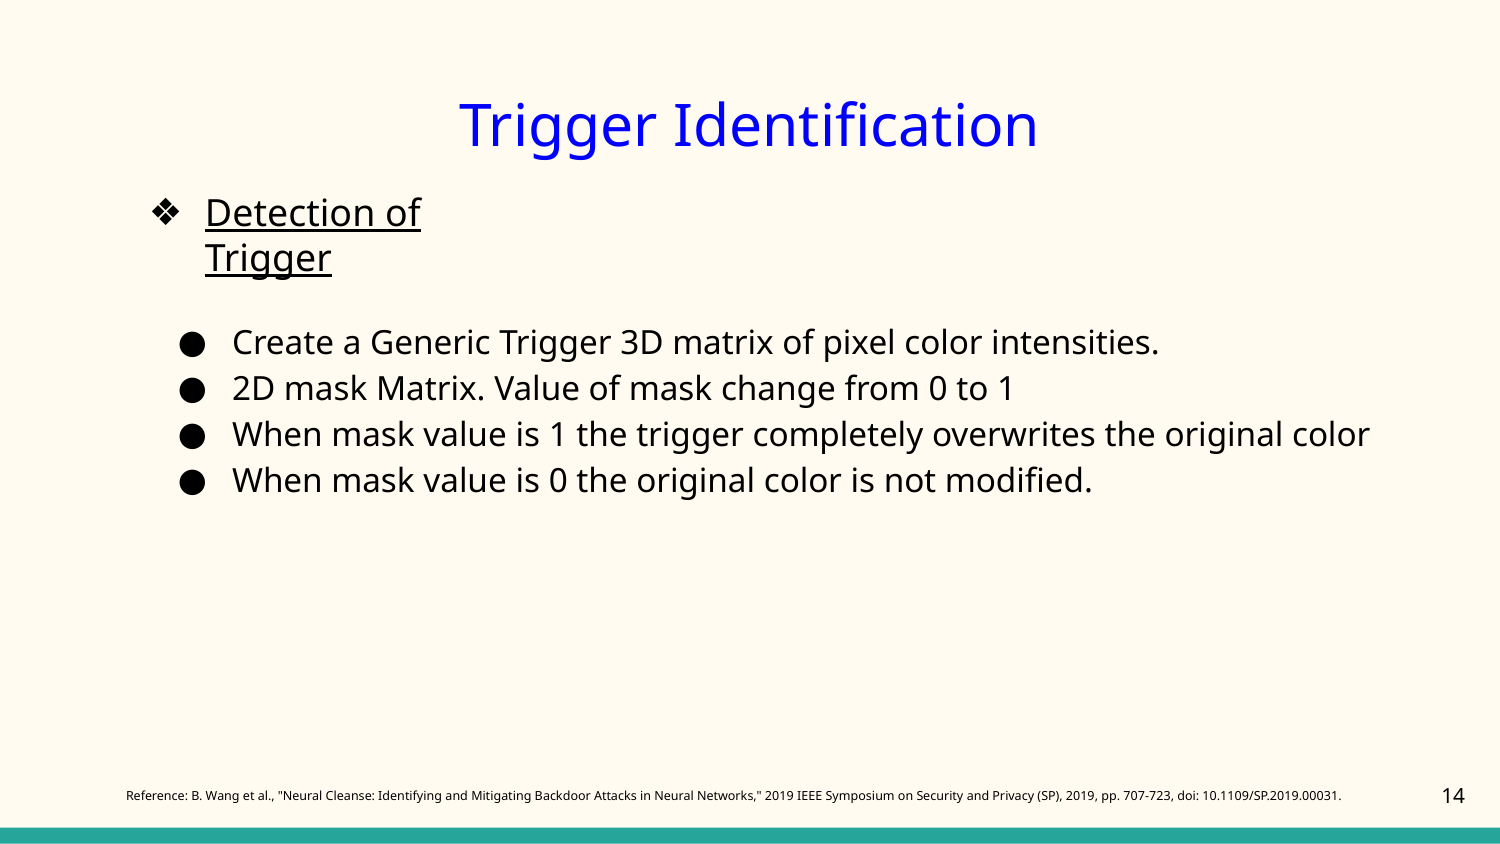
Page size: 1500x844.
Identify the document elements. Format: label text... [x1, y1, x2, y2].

slide_number ‹#› [1389, 764, 1480, 830]
title Trigger Identification [51, 72, 1449, 174]
text_box Reference: B. Wang et al., "Neural Cleanse: Identifying and Mitigating Backdoor Attacks in Neural Networks," 2019 IEEE Symposium on Security and Privacy (SP), 2019, pp. 707-723, doi: 10.1109/SP.2019.00031. [31, 768, 1389, 814]
text_box Detection of Trigger [115, 173, 573, 294]
text_box Create a Generic Trigger 3D matrix of pixel color intensities. 2D mask Matrix. Value of mask change from 0 to 1 When mask value is 1 the trigger completely overwrites the original color When mask value is 0 the original color is not modified. [142, 300, 1435, 514]
